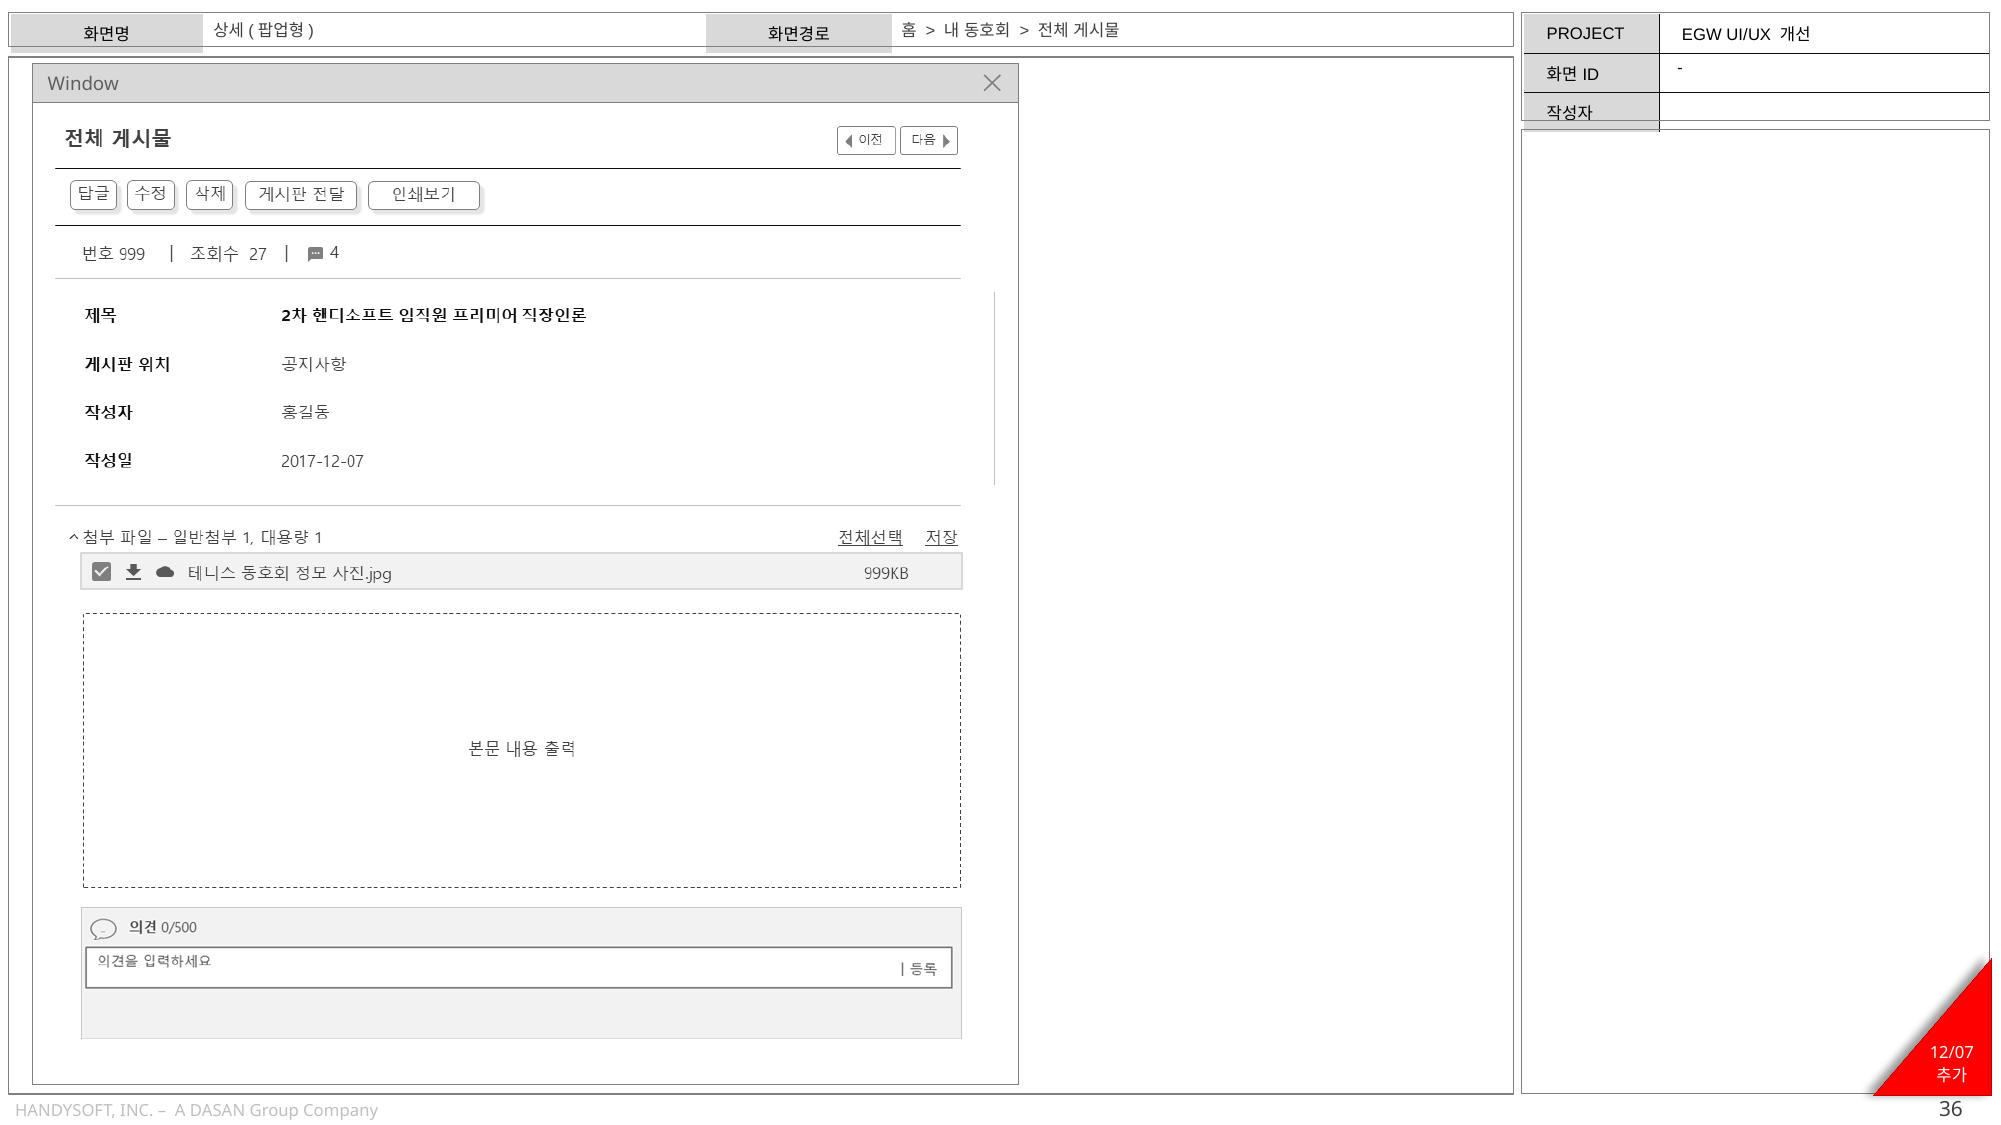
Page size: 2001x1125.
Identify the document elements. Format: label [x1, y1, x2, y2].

text_box [889, 8, 1249, 51]
text_box [32, 62, 1019, 1085]
picture [50, 120, 995, 1040]
text_box [201, 8, 561, 51]
text_box [1662, 49, 1698, 84]
text_box [1873, 958, 1992, 1096]
